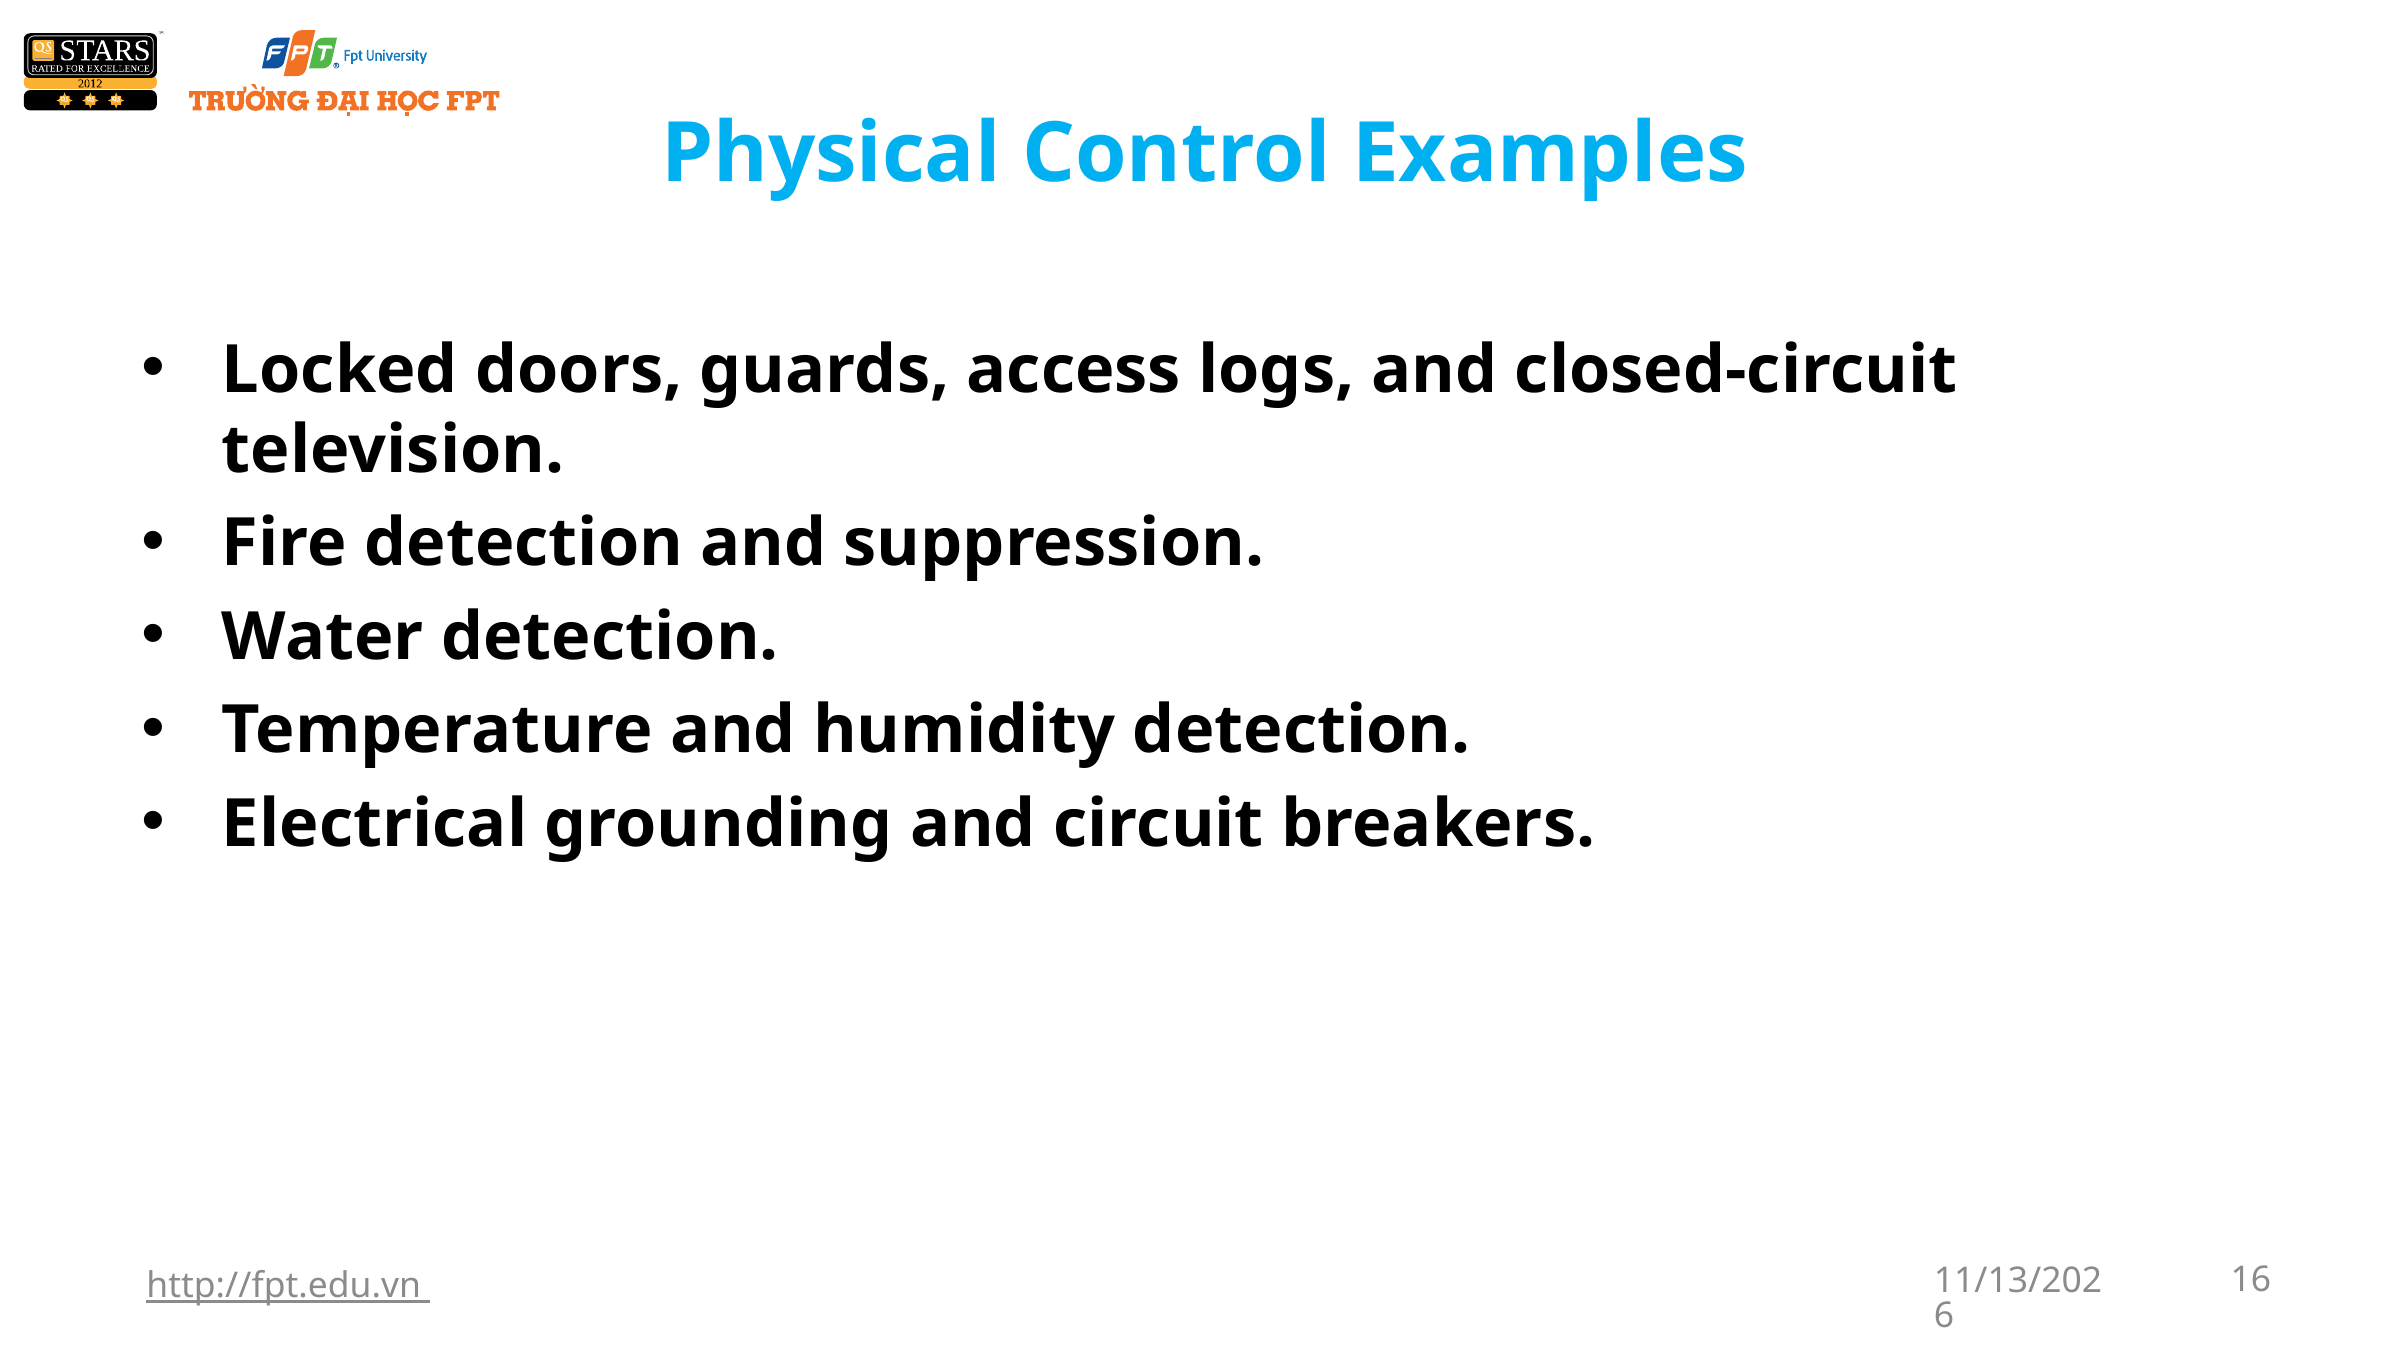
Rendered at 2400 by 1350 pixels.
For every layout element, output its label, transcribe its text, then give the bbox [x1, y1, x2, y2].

title Physical Control Examples [125, 36, 2285, 262]
footer http://fpt.edu.vn [125, 1250, 885, 1322]
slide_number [1912, 1250, 2138, 1313]
slide_number 16 [2175, 1250, 2293, 1312]
list Locked doors, guards, access logs, and closed-circuit television. Fire detection and suppression. Water detection. Temperature and humidity detection. Electrical grounding and circuit breakers. [120, 315, 2280, 1206]
